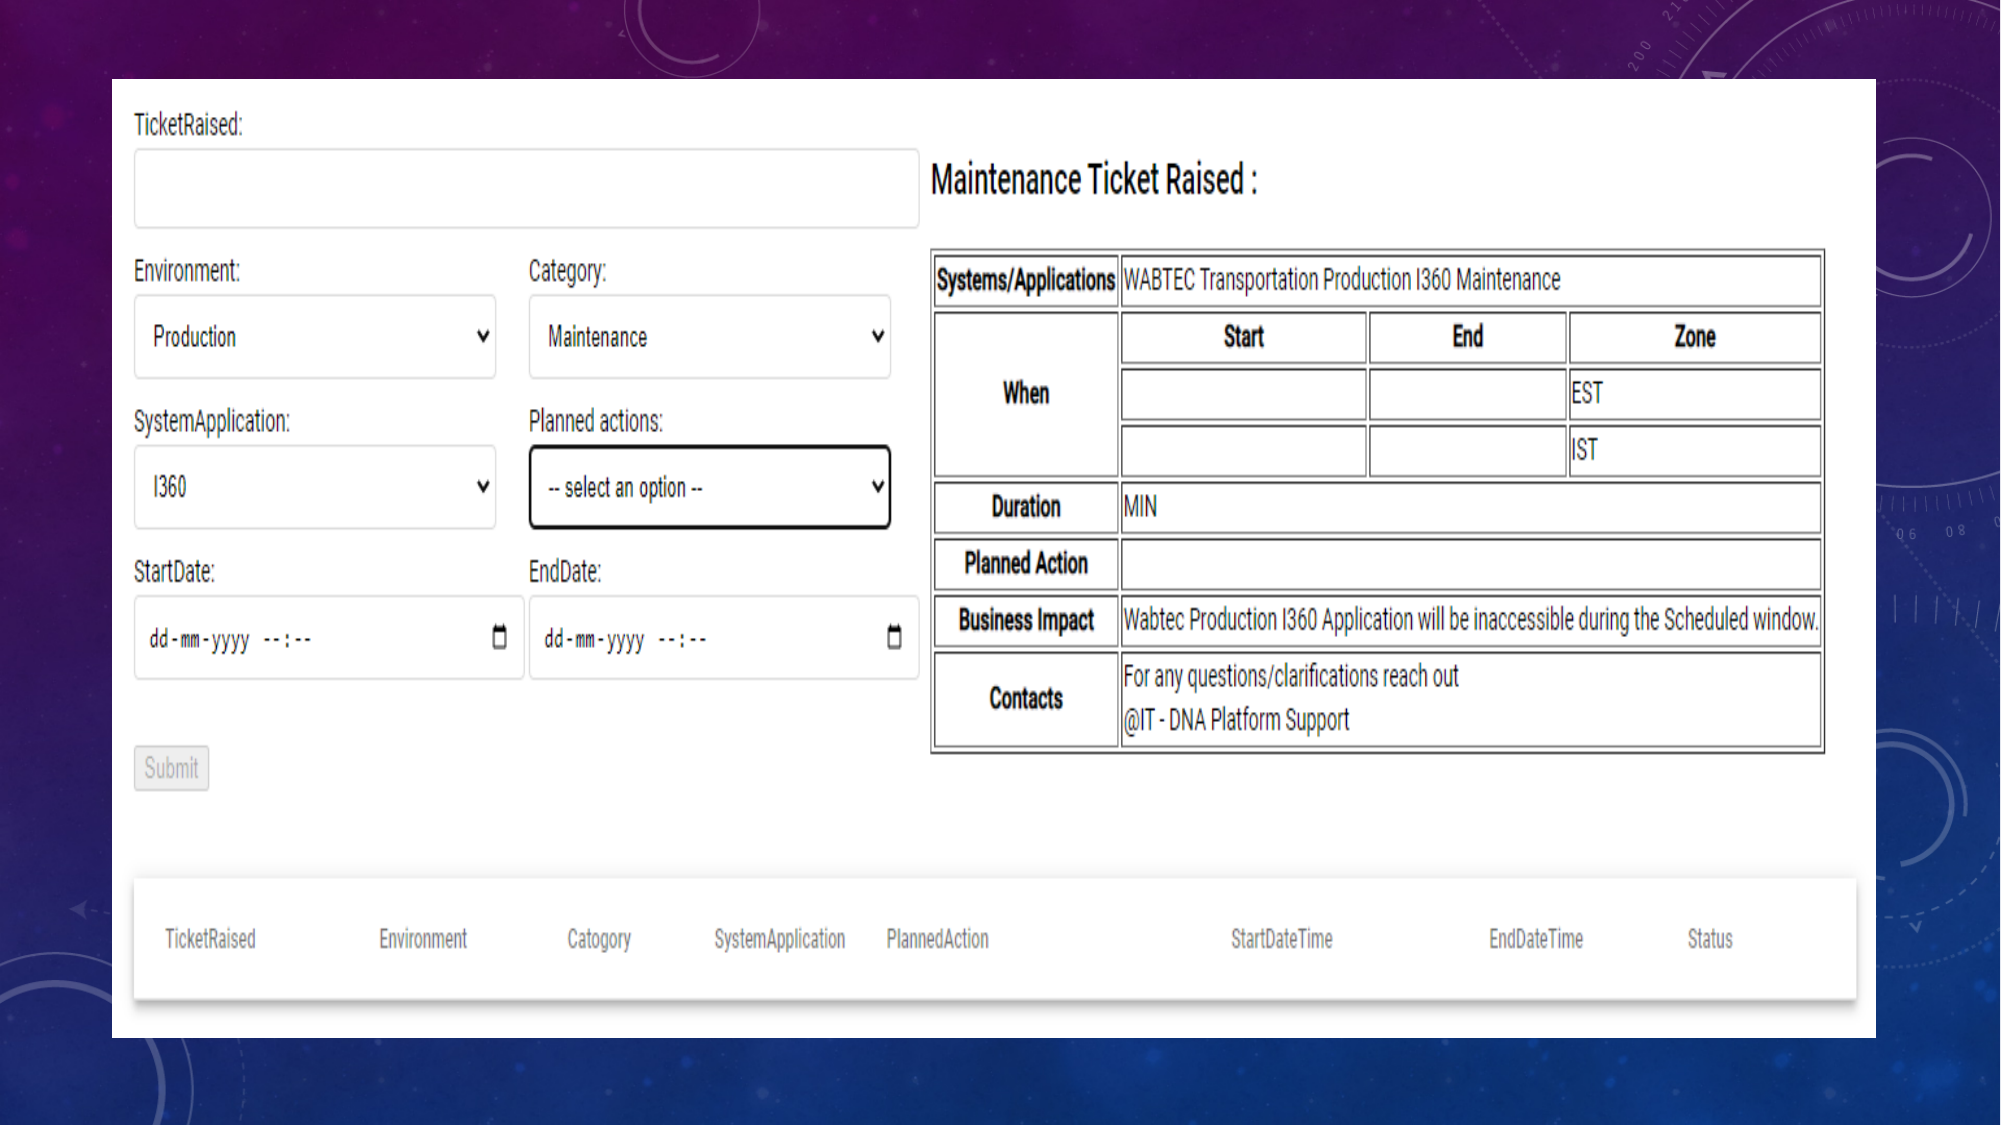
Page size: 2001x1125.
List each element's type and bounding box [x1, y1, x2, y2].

picture [0, 0, 2001, 1125]
list [112, 79, 1877, 1039]
